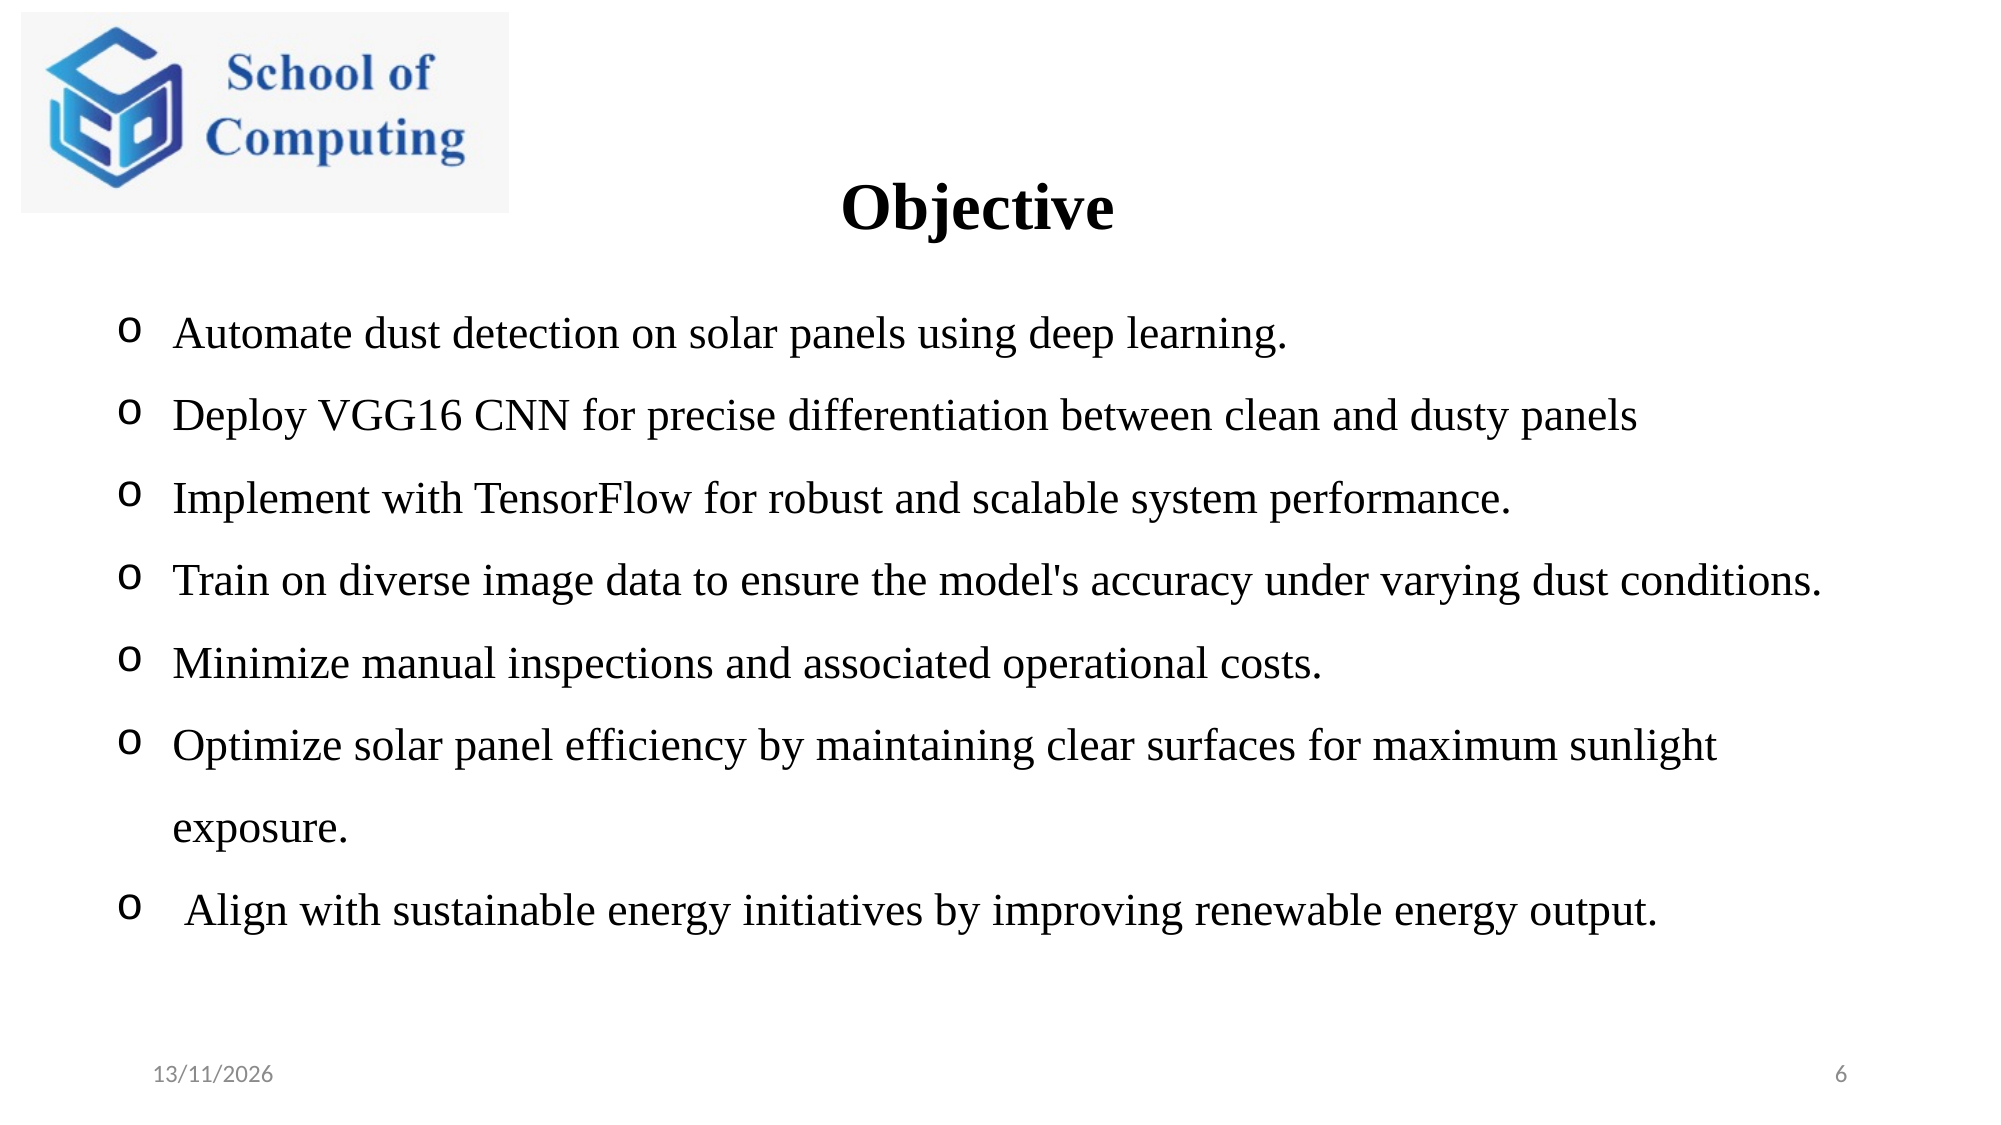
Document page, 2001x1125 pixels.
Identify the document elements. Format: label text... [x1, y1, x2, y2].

text_box Objective [122, 155, 1896, 250]
picture [21, 12, 509, 213]
text_box Automate dust detection on solar panels using deep learning. Deploy VGG16 CNN for precise differentiation between clean and dusty panels Implement with TensorFlow for robust and scalable system performance. Train on diverse image data to ensure the model's accuracy under varying dust conditions. Minimize manual inspections and associated operational costs. Optimize solar panel efficiency by maintaining clear surfaces for maximum sunlight exposure. Align with sustainable energy initiatives by improving renewable energy output. [101, 267, 1875, 942]
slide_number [137, 1042, 588, 1103]
slide_number 6 [1412, 1042, 1863, 1103]
